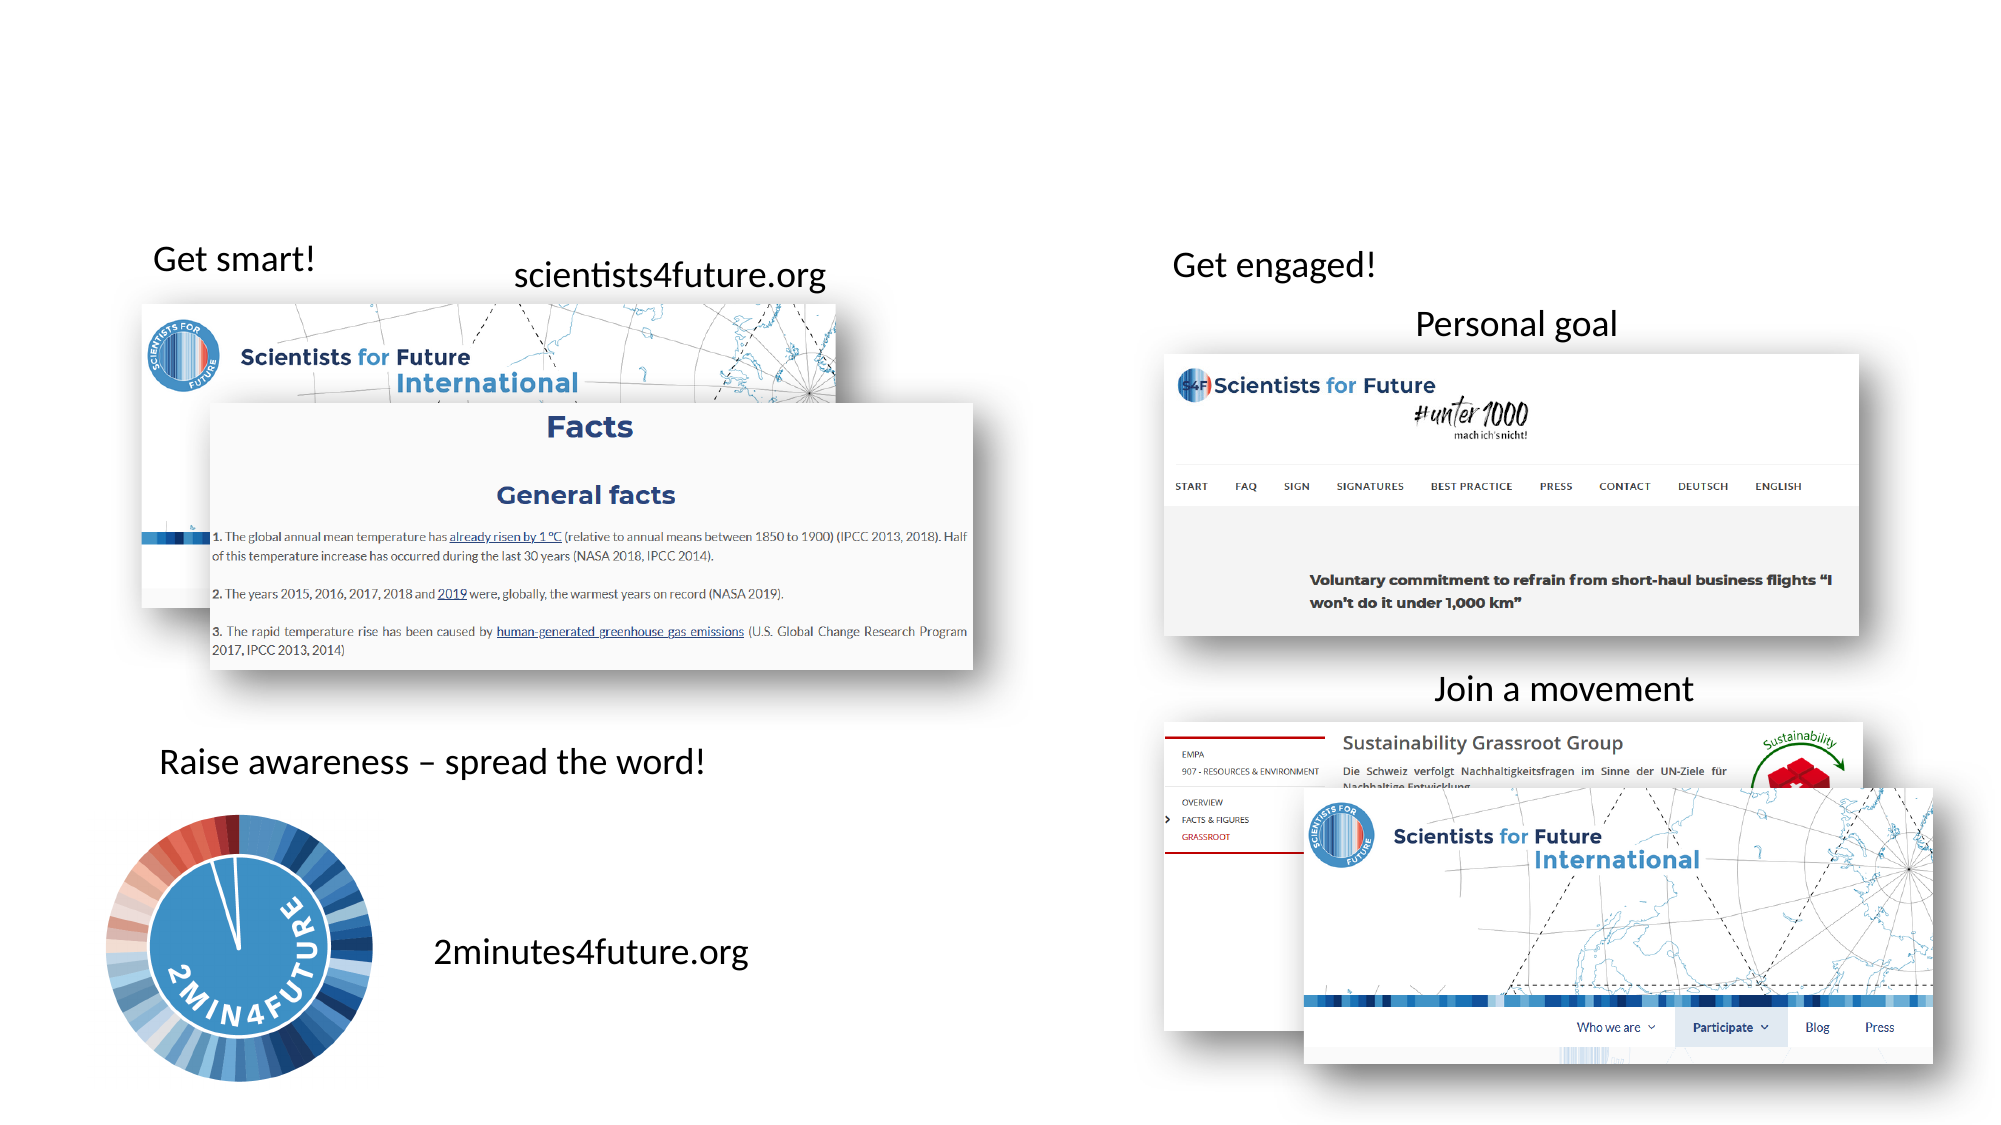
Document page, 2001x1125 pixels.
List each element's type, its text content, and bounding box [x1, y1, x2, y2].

text_box scientists4future.org [499, 242, 842, 303]
picture [87, 811, 384, 1089]
text_box Join a movement [1419, 656, 1710, 716]
picture [141, 304, 973, 670]
text_box Get engaged! [1158, 232, 1393, 293]
text_box 2minutes4future.org [418, 919, 765, 980]
text_box Raise awareness – spread the word! [144, 730, 723, 790]
picture [1164, 722, 1933, 1064]
text_box Personal goal [1400, 291, 1634, 352]
text_box Get smart! [138, 226, 332, 287]
picture [1164, 354, 1859, 636]
